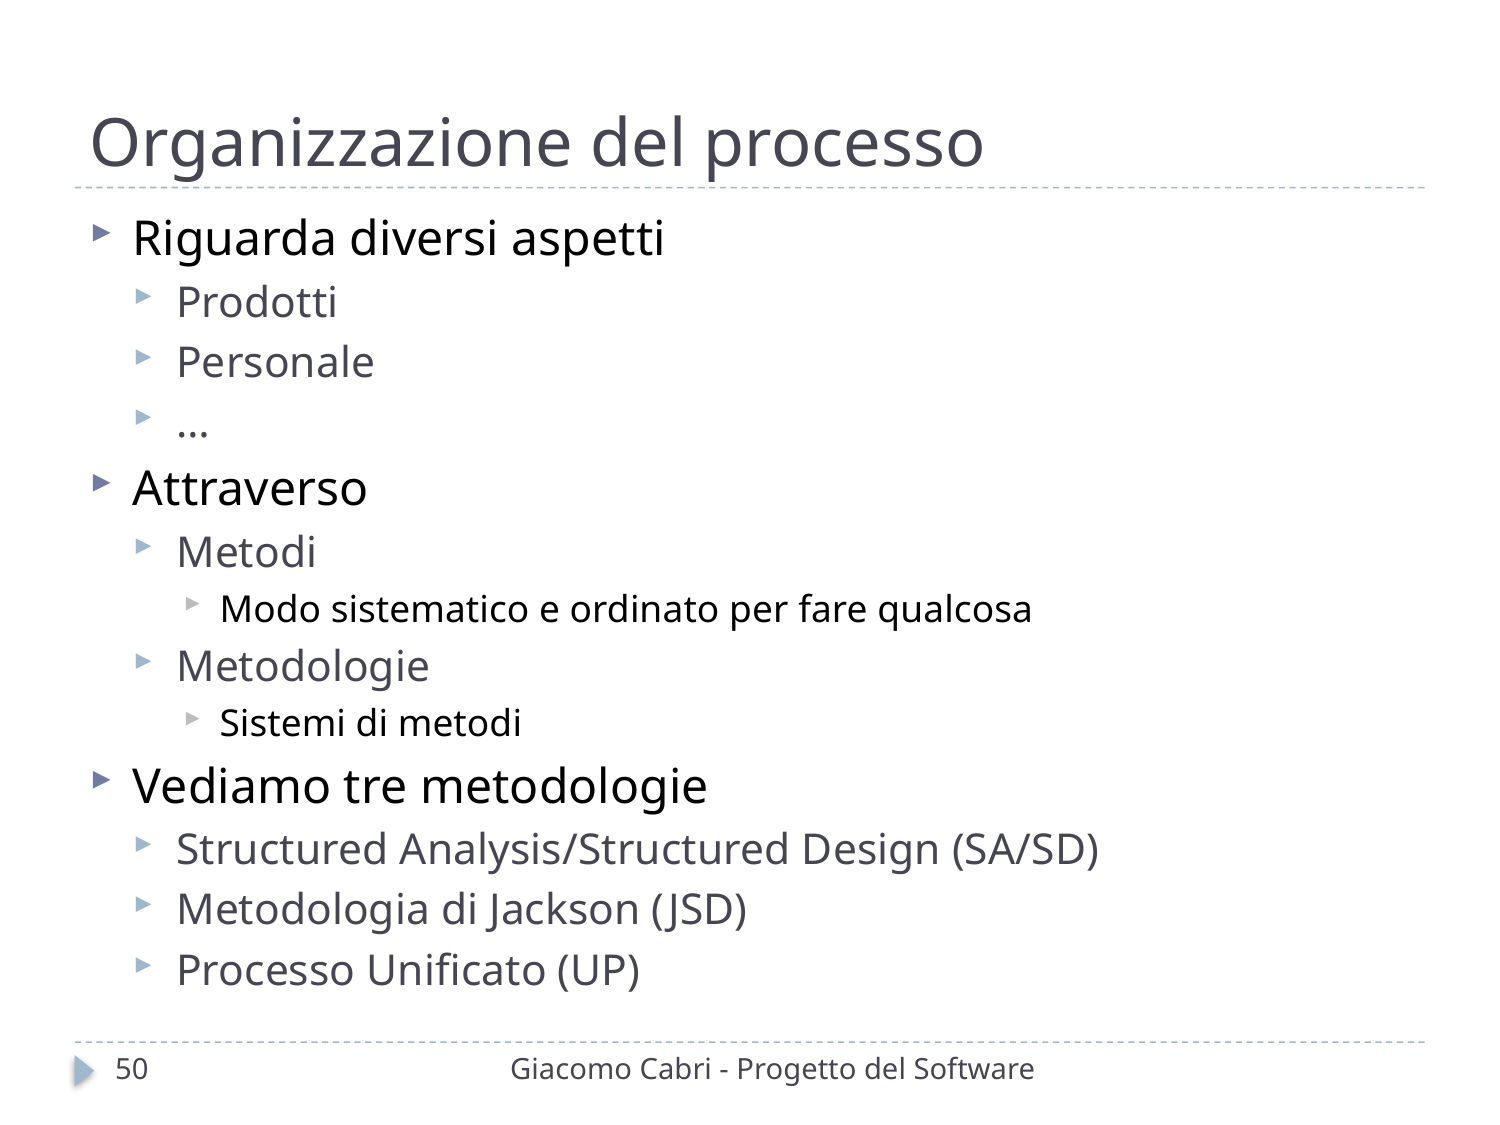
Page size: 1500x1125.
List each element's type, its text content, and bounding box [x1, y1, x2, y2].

slide_number 50 [100, 1042, 426, 1103]
footer Giacomo Cabri - Progetto del Software [475, 1042, 1051, 1103]
list Riguarda diversi aspetti Prodotti Personale … Attraverso Metodi Modo sistematico e ordinato per fare qualcosa Metodologie Sistemi di metodi Vediamo tre metodologie Structured Analysis/Structured Design (SA/SD) Metodologia di Jackson (JSD) Processo Unificato (UP) [75, 200, 1425, 1010]
title Organizzazione del processo [75, 24, 1425, 188]
